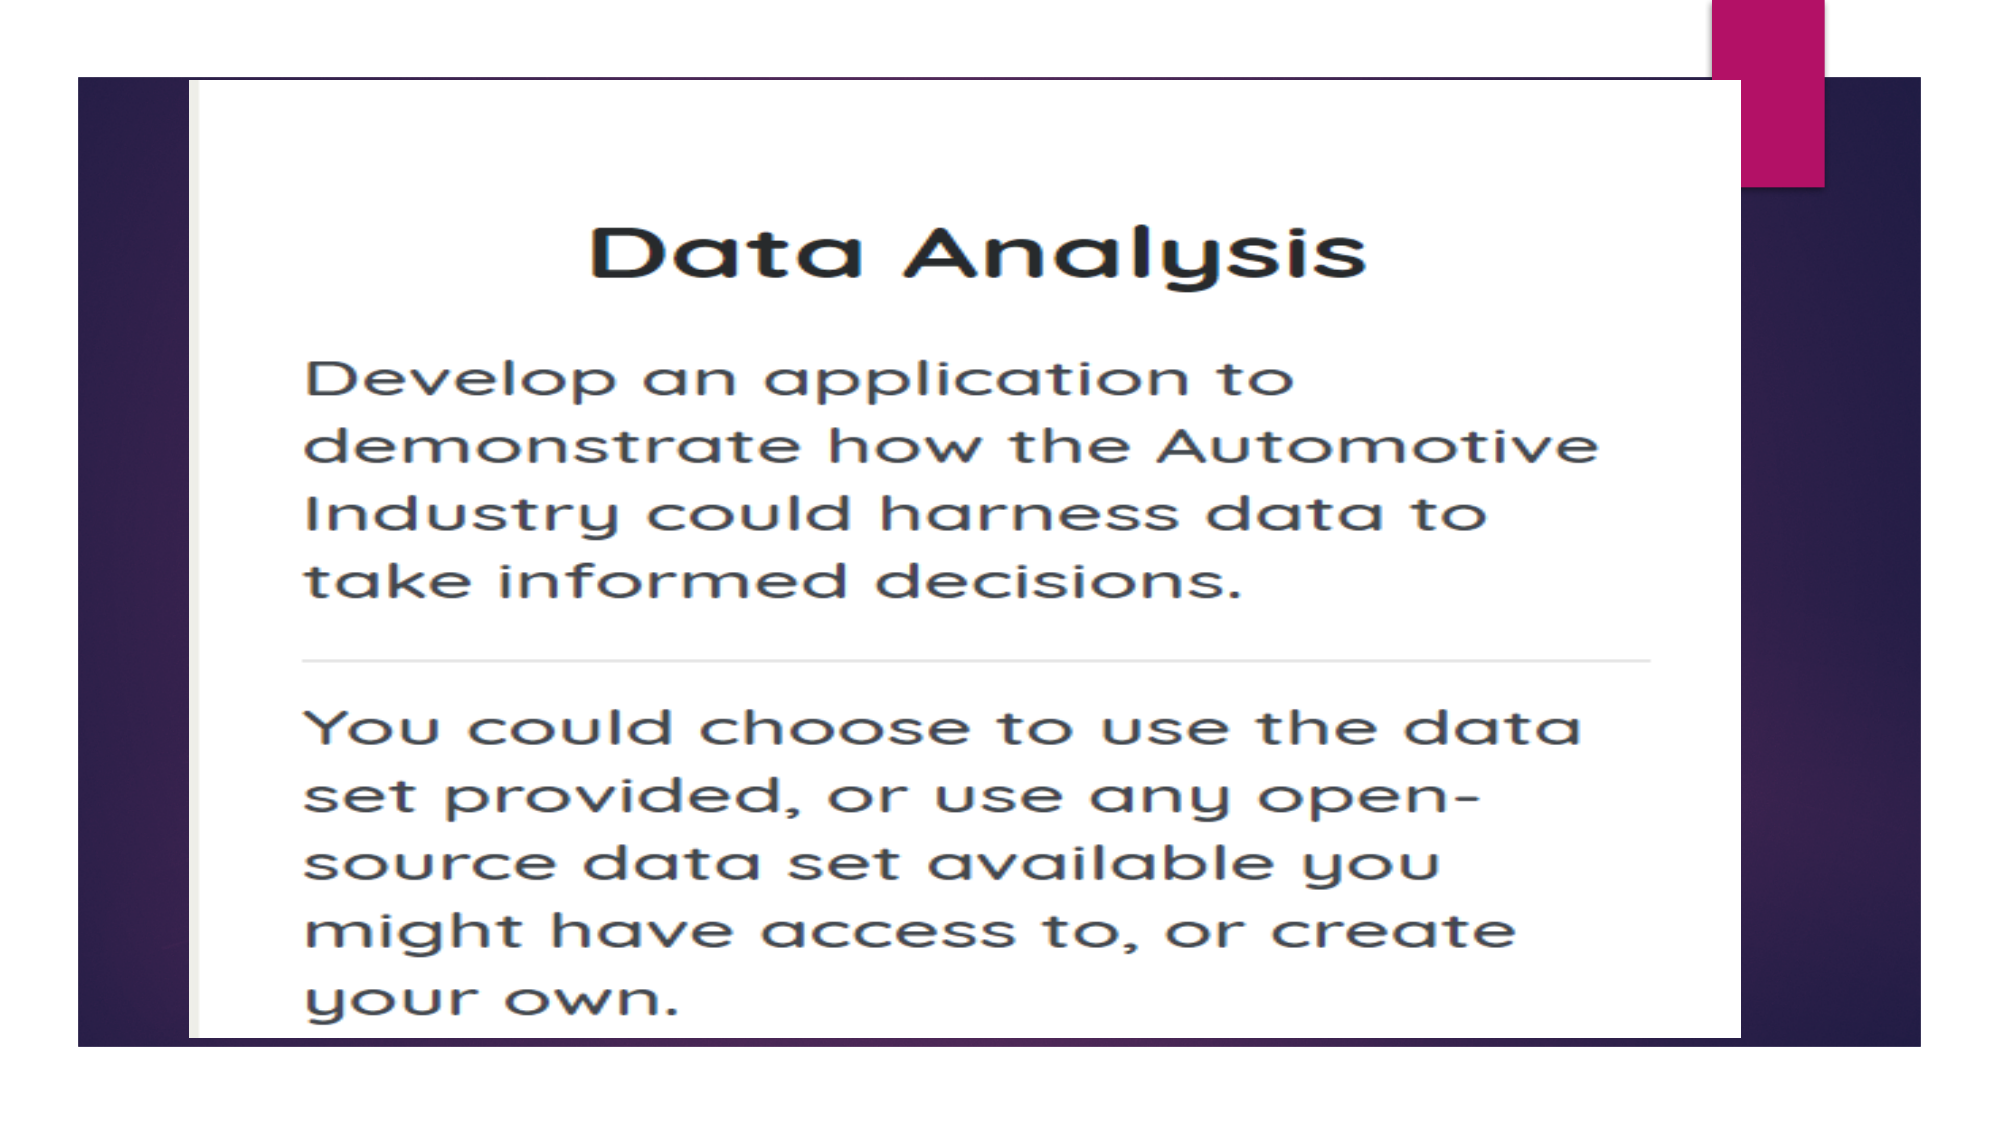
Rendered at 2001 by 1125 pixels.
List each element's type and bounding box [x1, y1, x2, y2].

picture [189, 80, 1742, 1039]
